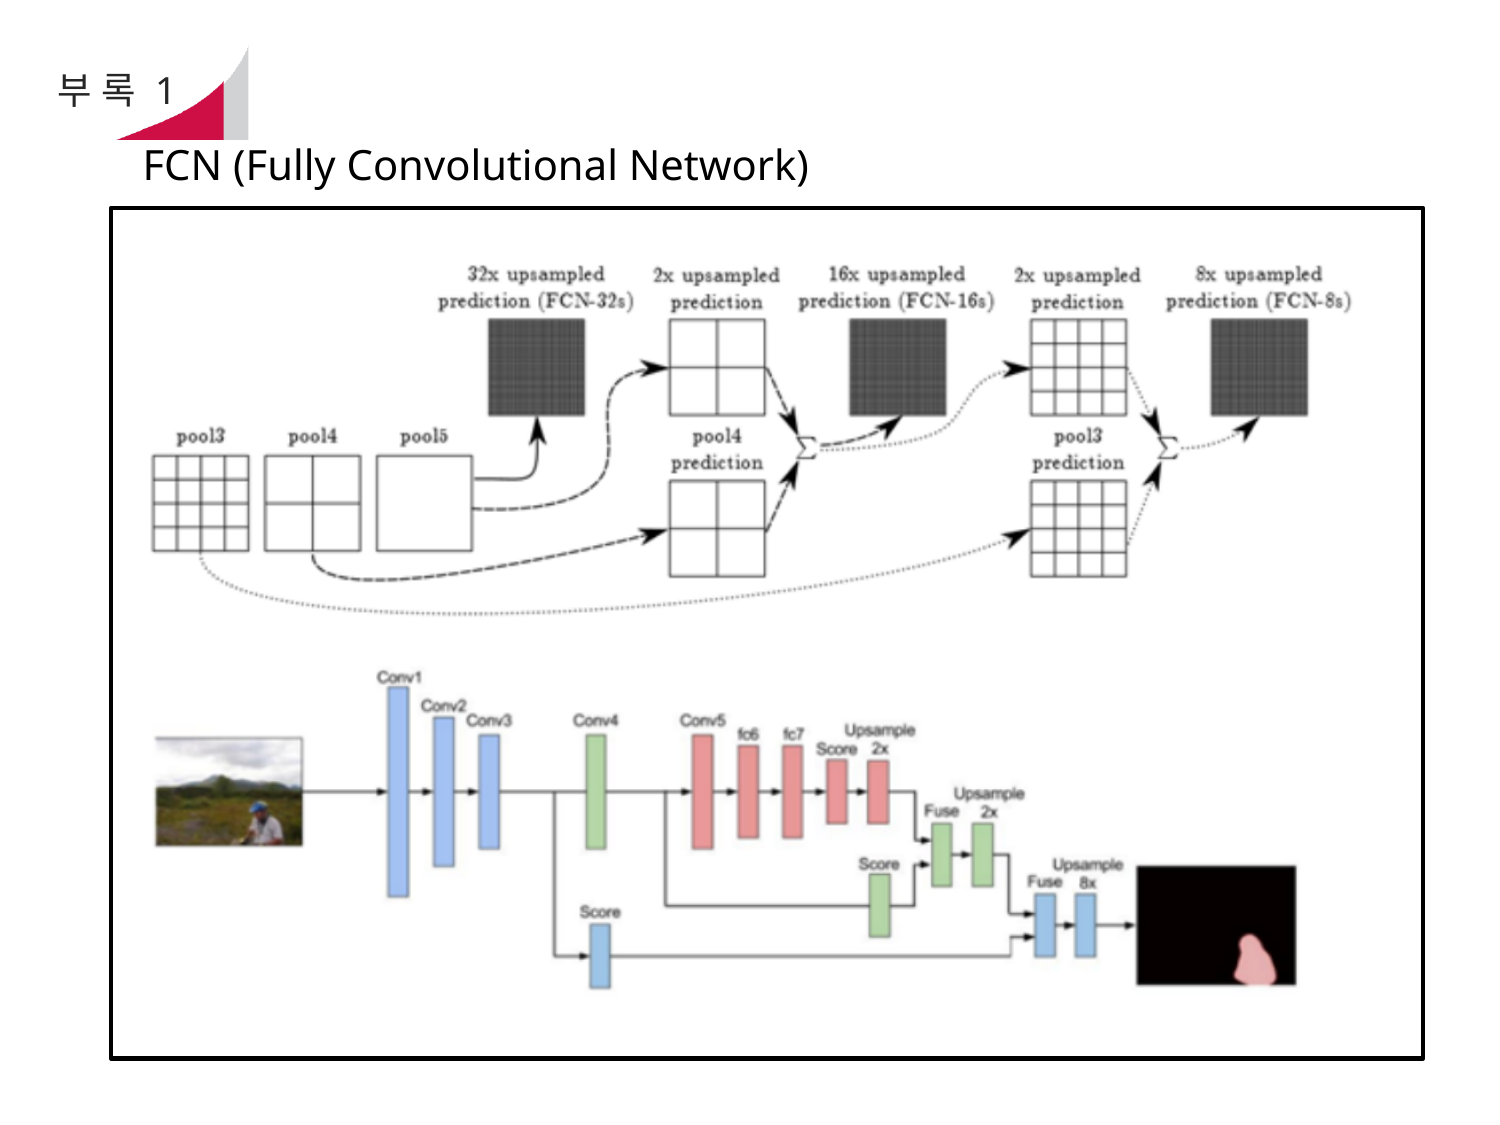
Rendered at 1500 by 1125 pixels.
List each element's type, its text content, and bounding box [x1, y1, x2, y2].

title 부 록 1 [57, 62, 1443, 113]
text_box [109, 206, 1425, 1061]
picture [138, 219, 1379, 1036]
text_box FCN (Fully Convolutional Network) [121, 104, 1272, 199]
picture [0, 0, 249, 140]
